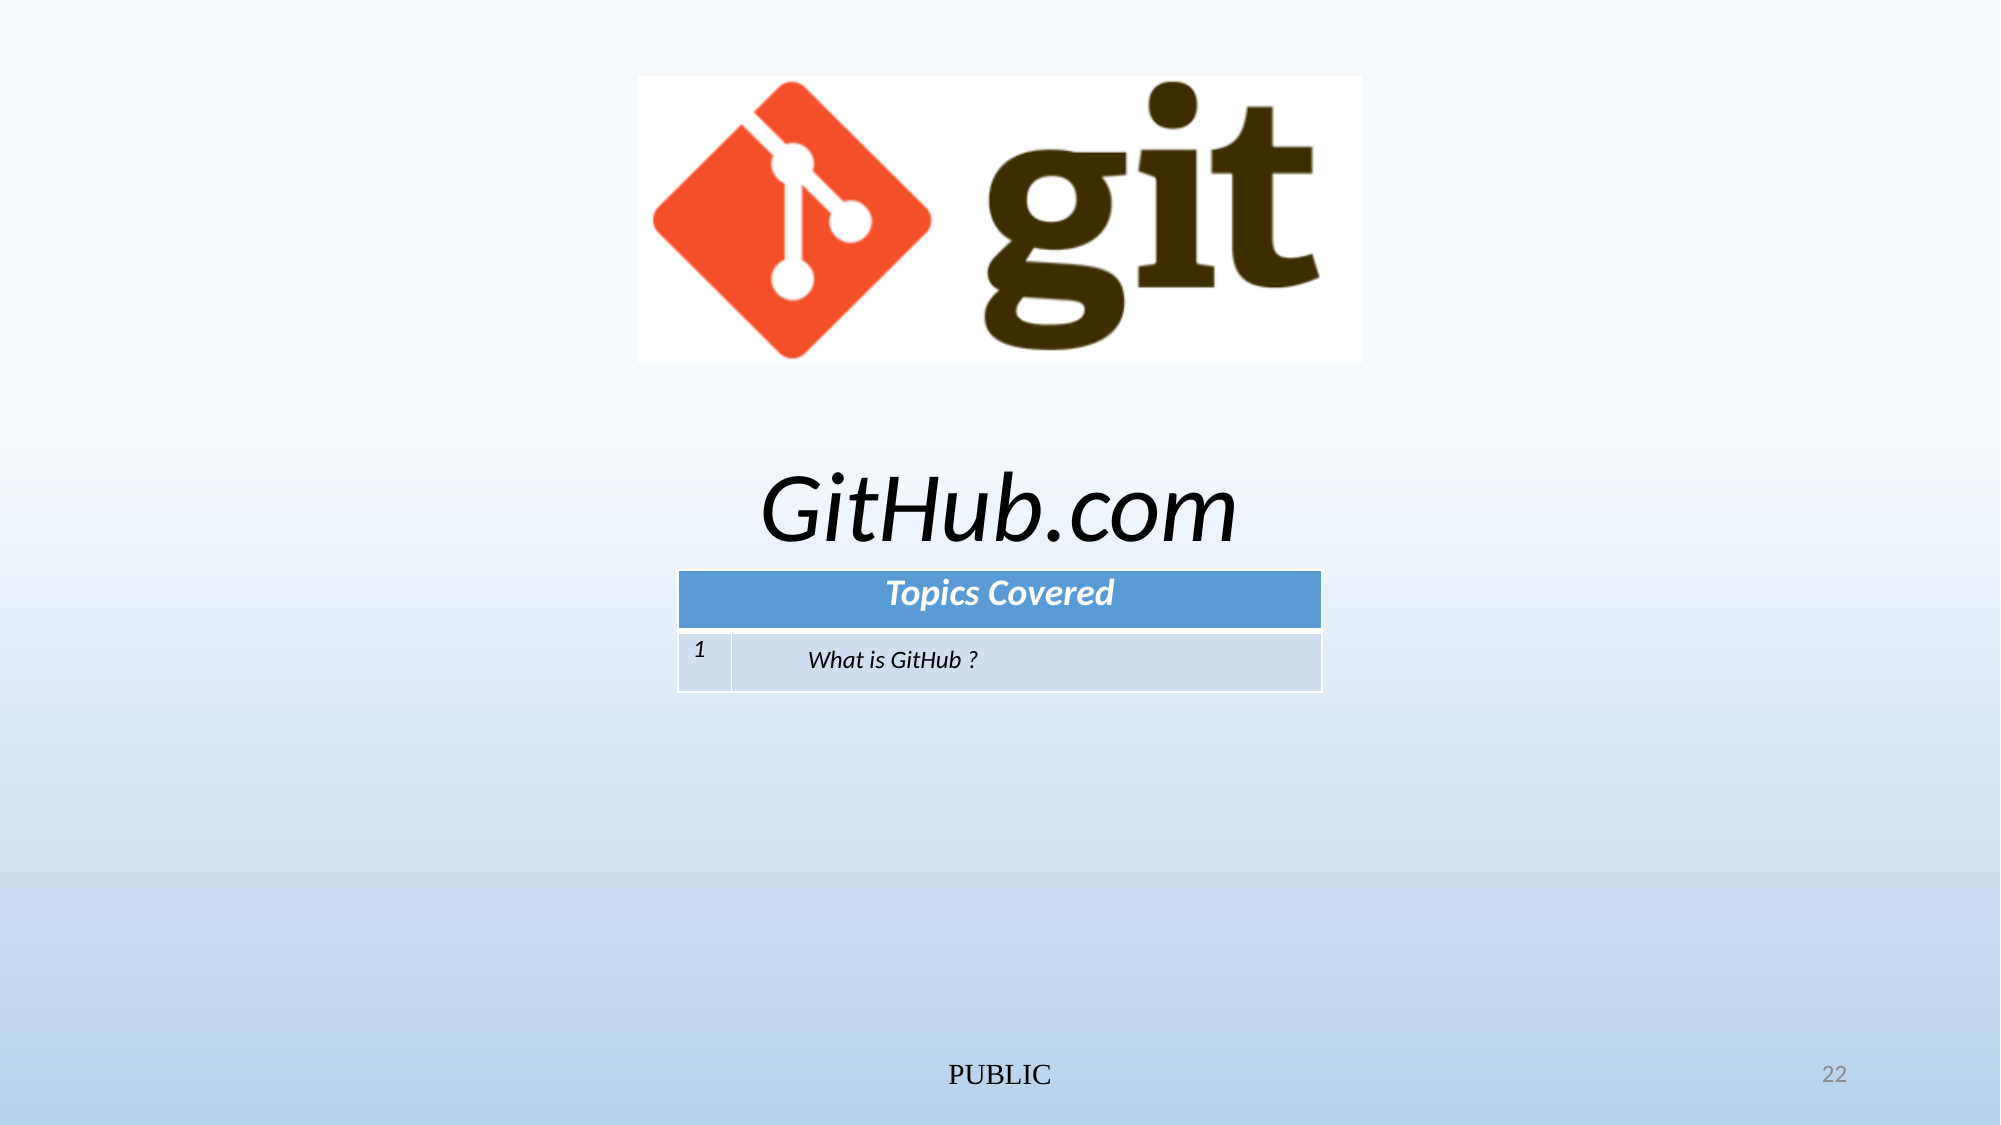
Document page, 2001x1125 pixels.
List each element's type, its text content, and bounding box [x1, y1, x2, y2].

slide_number 22 [1412, 1042, 1863, 1103]
text_box GitHub.com [505, 433, 1495, 569]
table_header Topics Covered [679, 571, 1321, 628]
footer PUBLIC [662, 1042, 1338, 1103]
picture [638, 76, 1362, 363]
table_cell What is GitHub ? [732, 634, 1321, 691]
table_cell 1 [679, 634, 731, 691]
